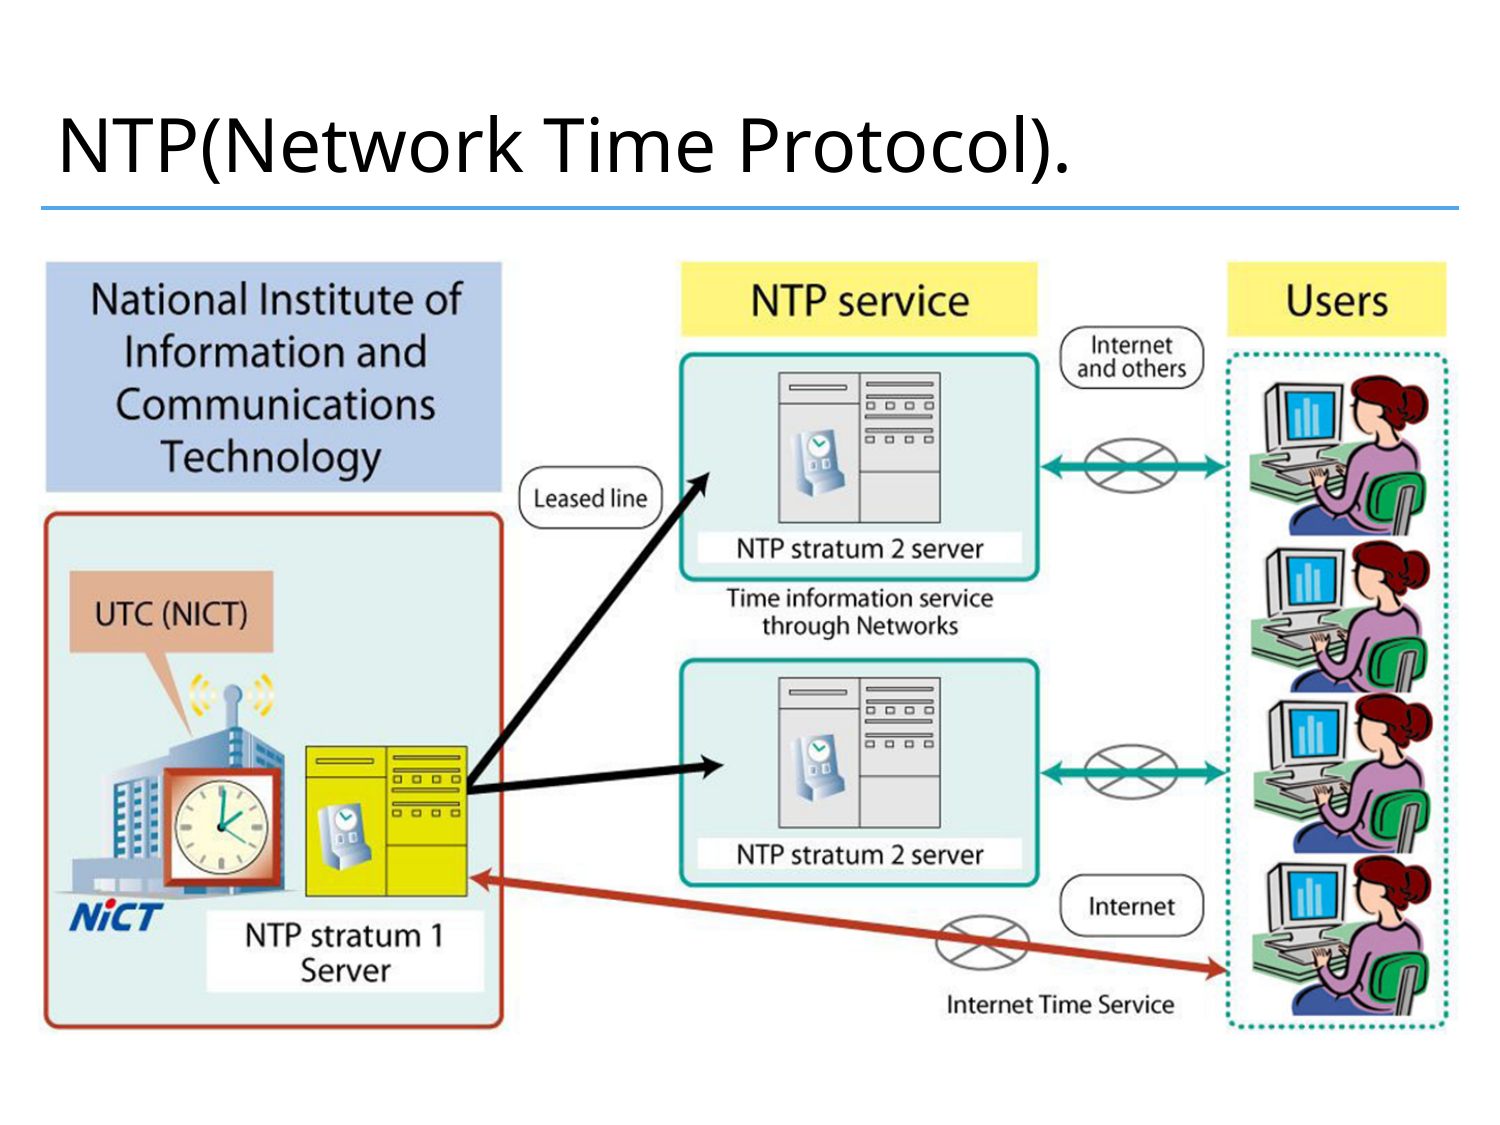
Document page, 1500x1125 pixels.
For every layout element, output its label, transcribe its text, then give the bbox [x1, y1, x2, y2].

text_box NTP(Network Time Protocol). [41, 89, 1459, 195]
picture [38, 243, 1459, 1036]
